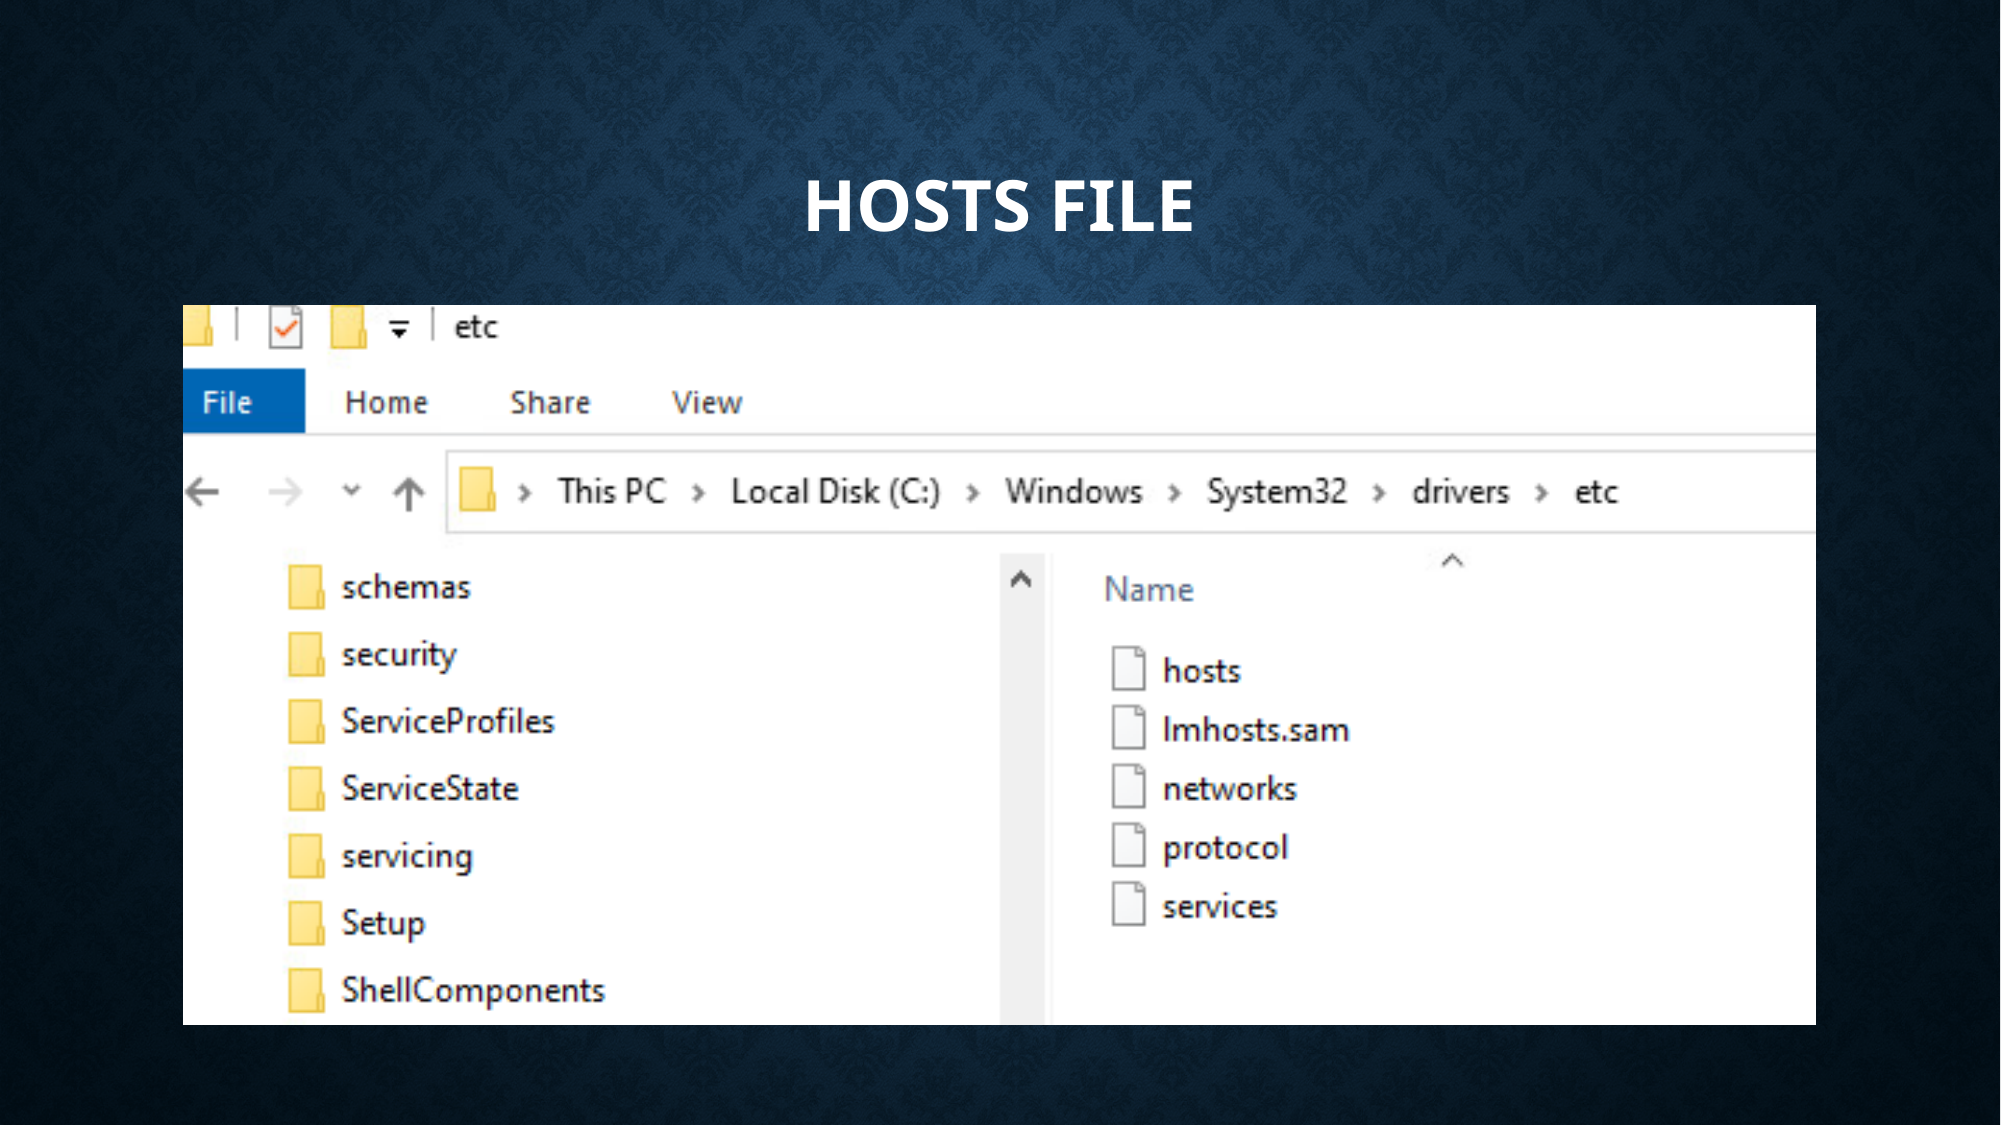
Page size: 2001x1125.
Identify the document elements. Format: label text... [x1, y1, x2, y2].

title Hosts file [149, 99, 1849, 318]
picture [182, 305, 1816, 1026]
